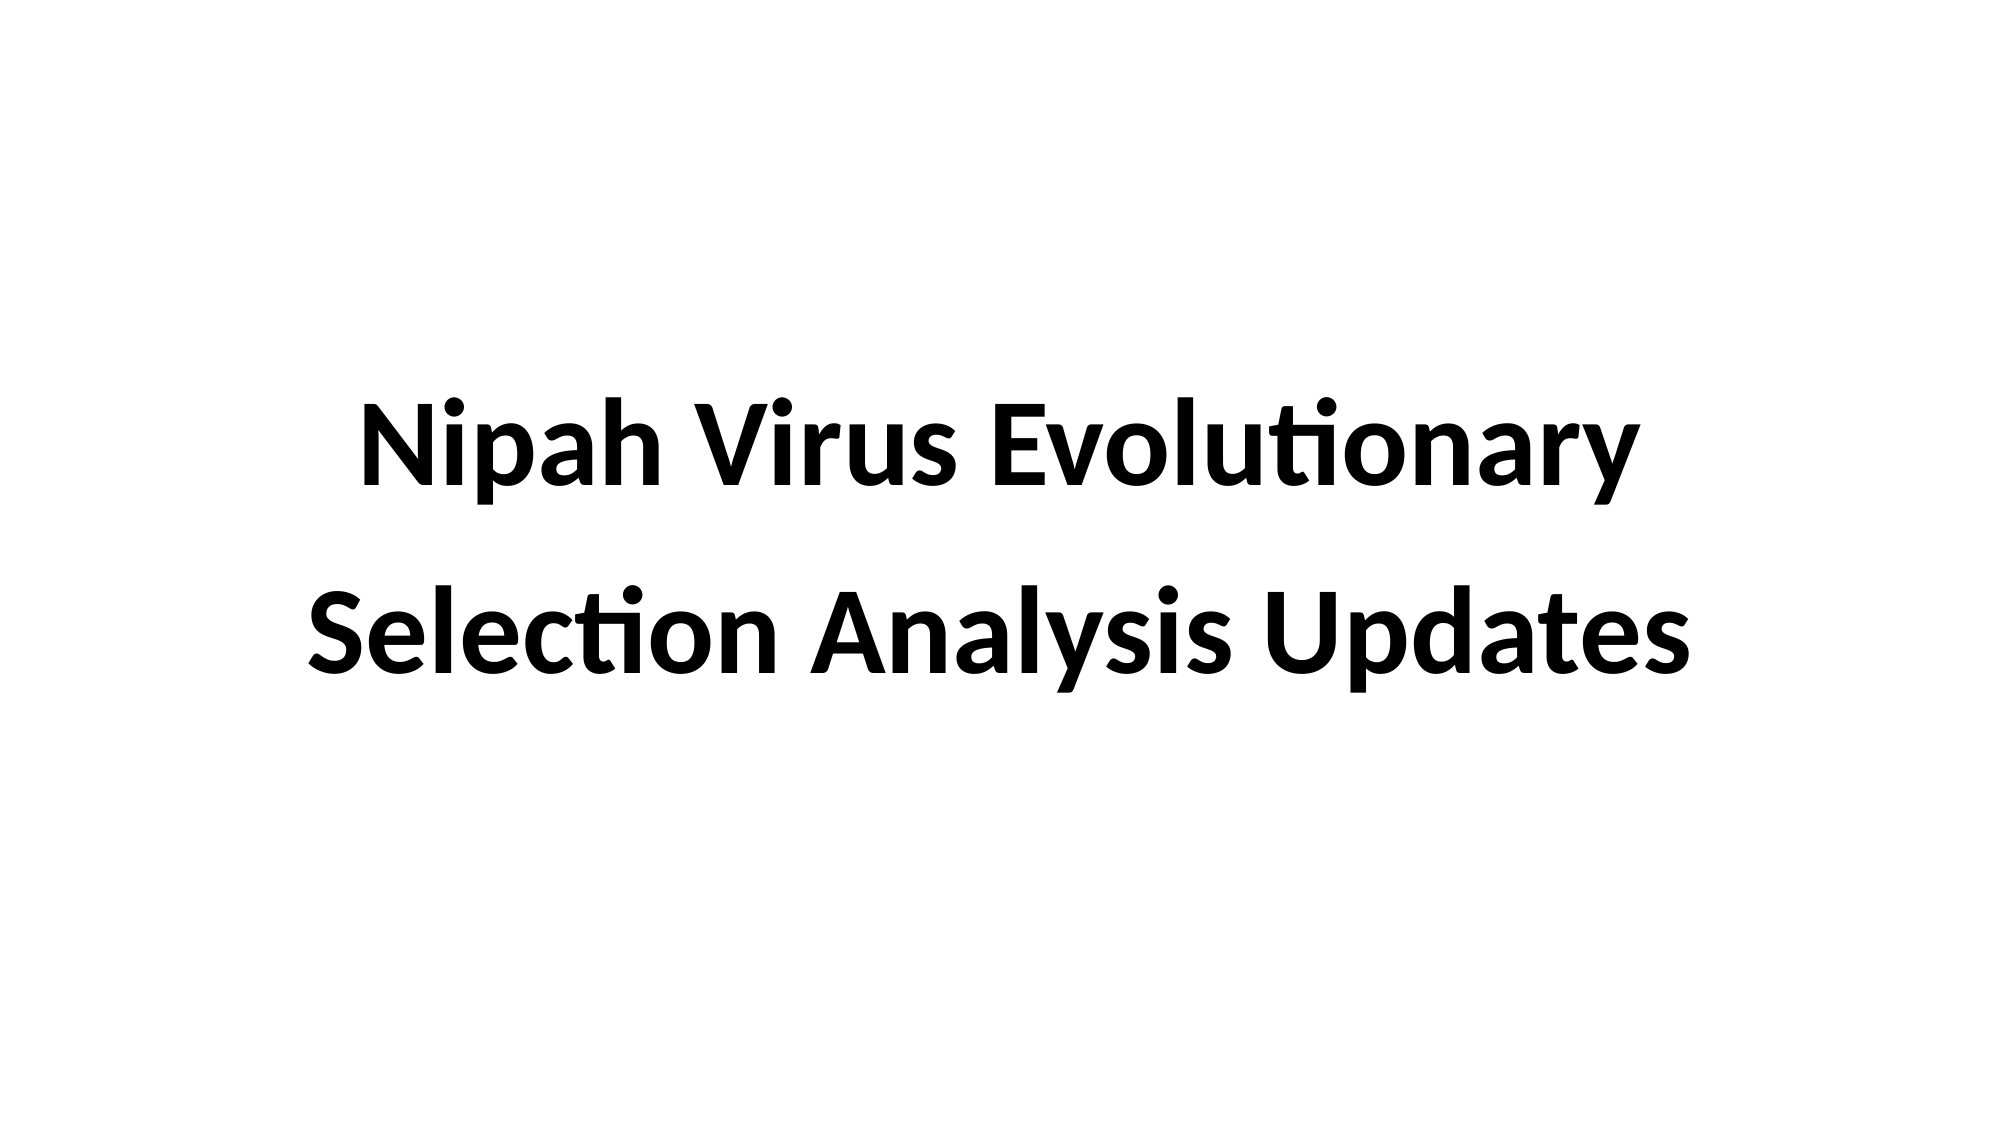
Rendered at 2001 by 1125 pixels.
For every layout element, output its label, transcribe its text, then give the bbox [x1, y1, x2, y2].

title Nipah Virus Evolutionary Selection Analysis Updates [249, 313, 1750, 706]
